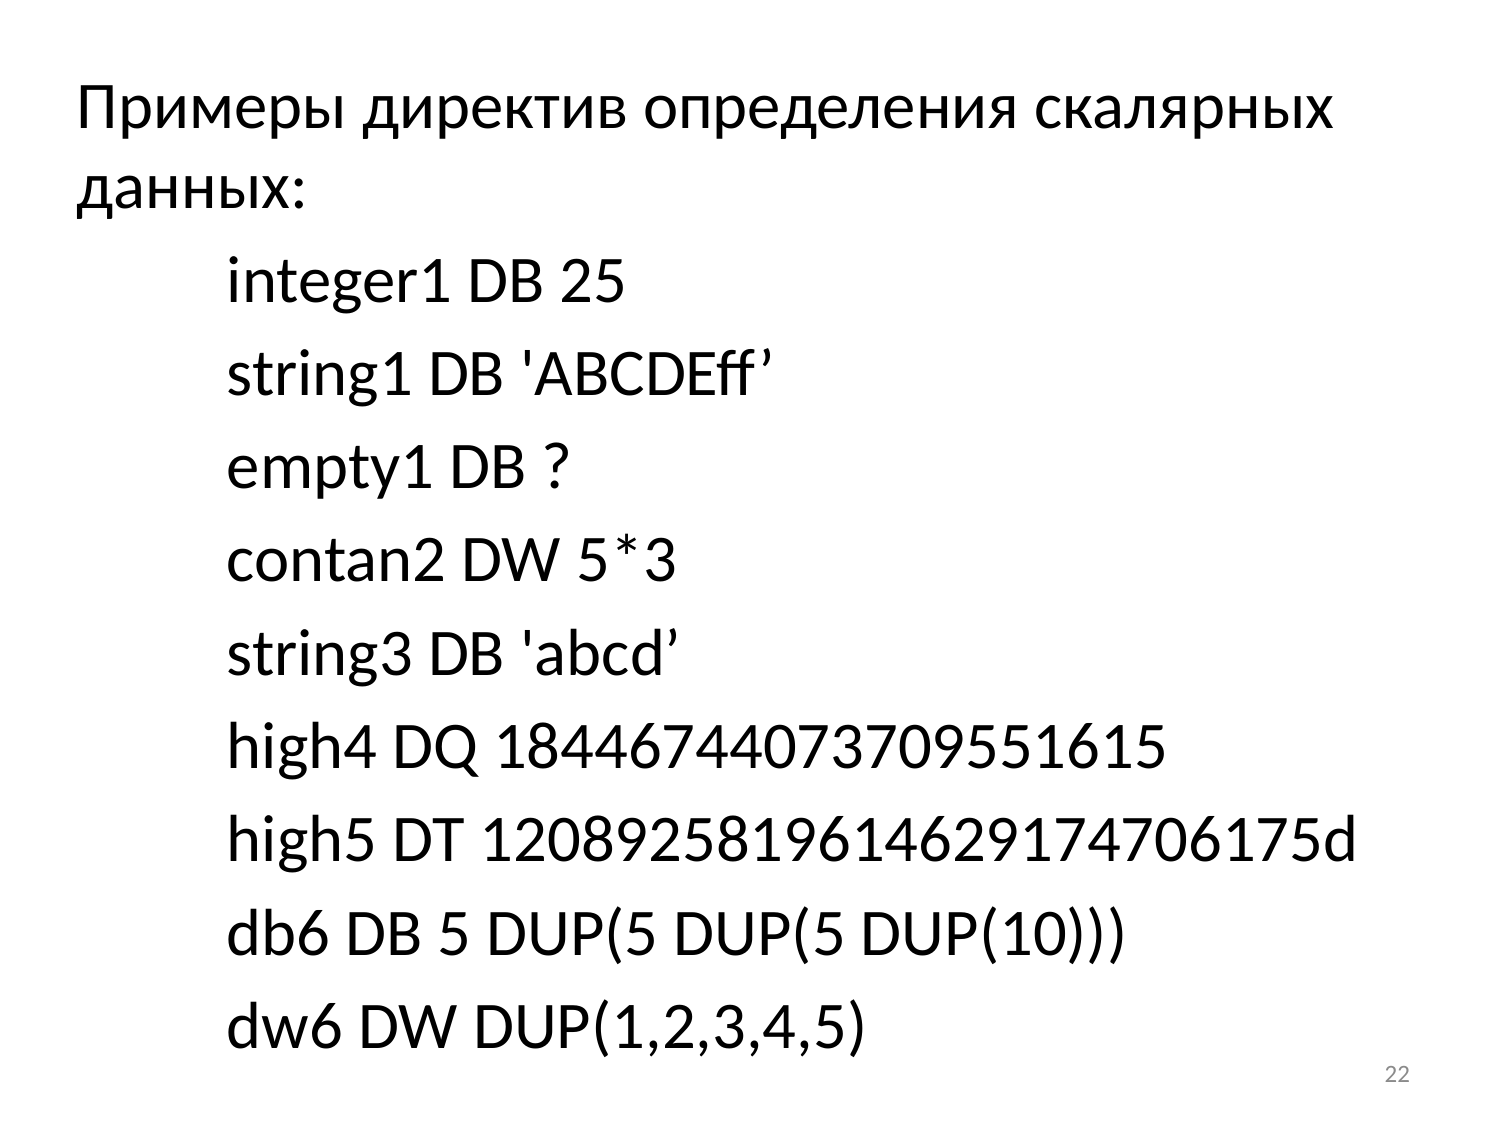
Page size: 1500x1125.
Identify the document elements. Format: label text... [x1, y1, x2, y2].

slide_number 22 [1074, 1042, 1425, 1103]
list Примеры директив определения скалярных данных: integer1 DB 25 string1 DB 'ABCDEff’ empty1 DB ? contan2 DW 5*3 string3 DB 'abcd’ high4 DQ 18446744073709551615 high5 DT 1208925819614629174706175d db6 DB 5 DUP(5 DUP(5 DUP(10))) dw6 DW DUP(1,2,3,4,5) [61, 54, 1438, 1083]
